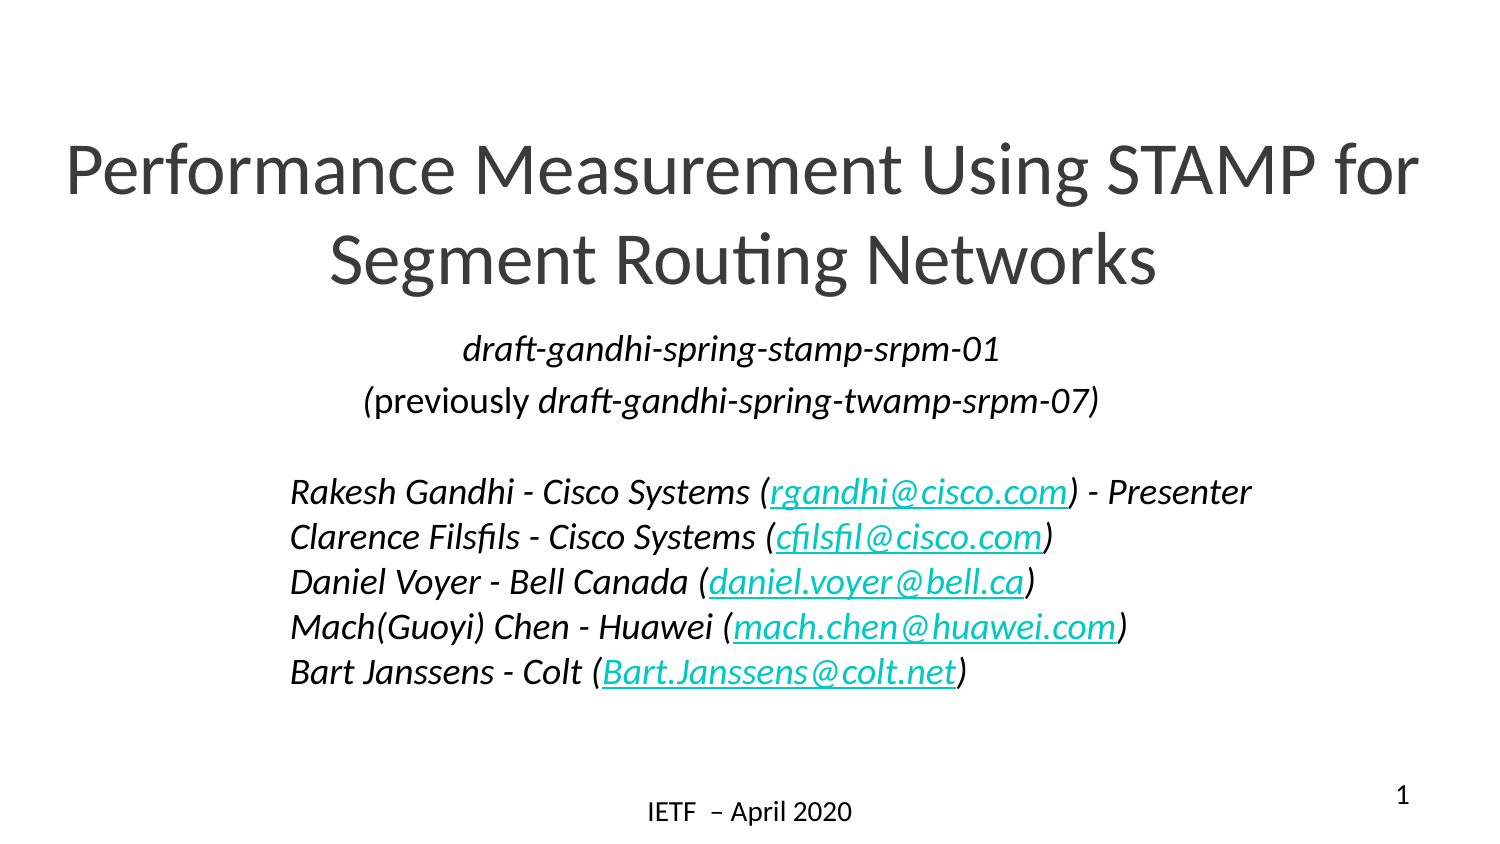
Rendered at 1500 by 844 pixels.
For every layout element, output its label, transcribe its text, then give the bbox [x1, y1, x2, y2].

title Performance Measurement Using STAMP for Segment Routing Networks [24, 71, 1463, 348]
footer IETF – April 2020 [512, 784, 988, 844]
slide_number 1 [1074, 768, 1426, 828]
text_box Rakesh Gandhi - Cisco Systems (rgandhi@cisco.com) - Presenter Clarence Filsfils - Cisco Systems (cfilsfil@cisco.com) Daniel Voyer - Bell Canada (daniel.voyer@bell.ca) Mach(Guoyi) Chen - Huawei (mach.chen@huawei.com) Bart Janssens - Colt (Bart.Janssens@colt.net) [275, 459, 1300, 702]
subtitle draft-gandhi-spring-stamp-srpm-01 (previously draft-gandhi-spring-twamp-srpm-07) [99, 316, 1363, 441]
